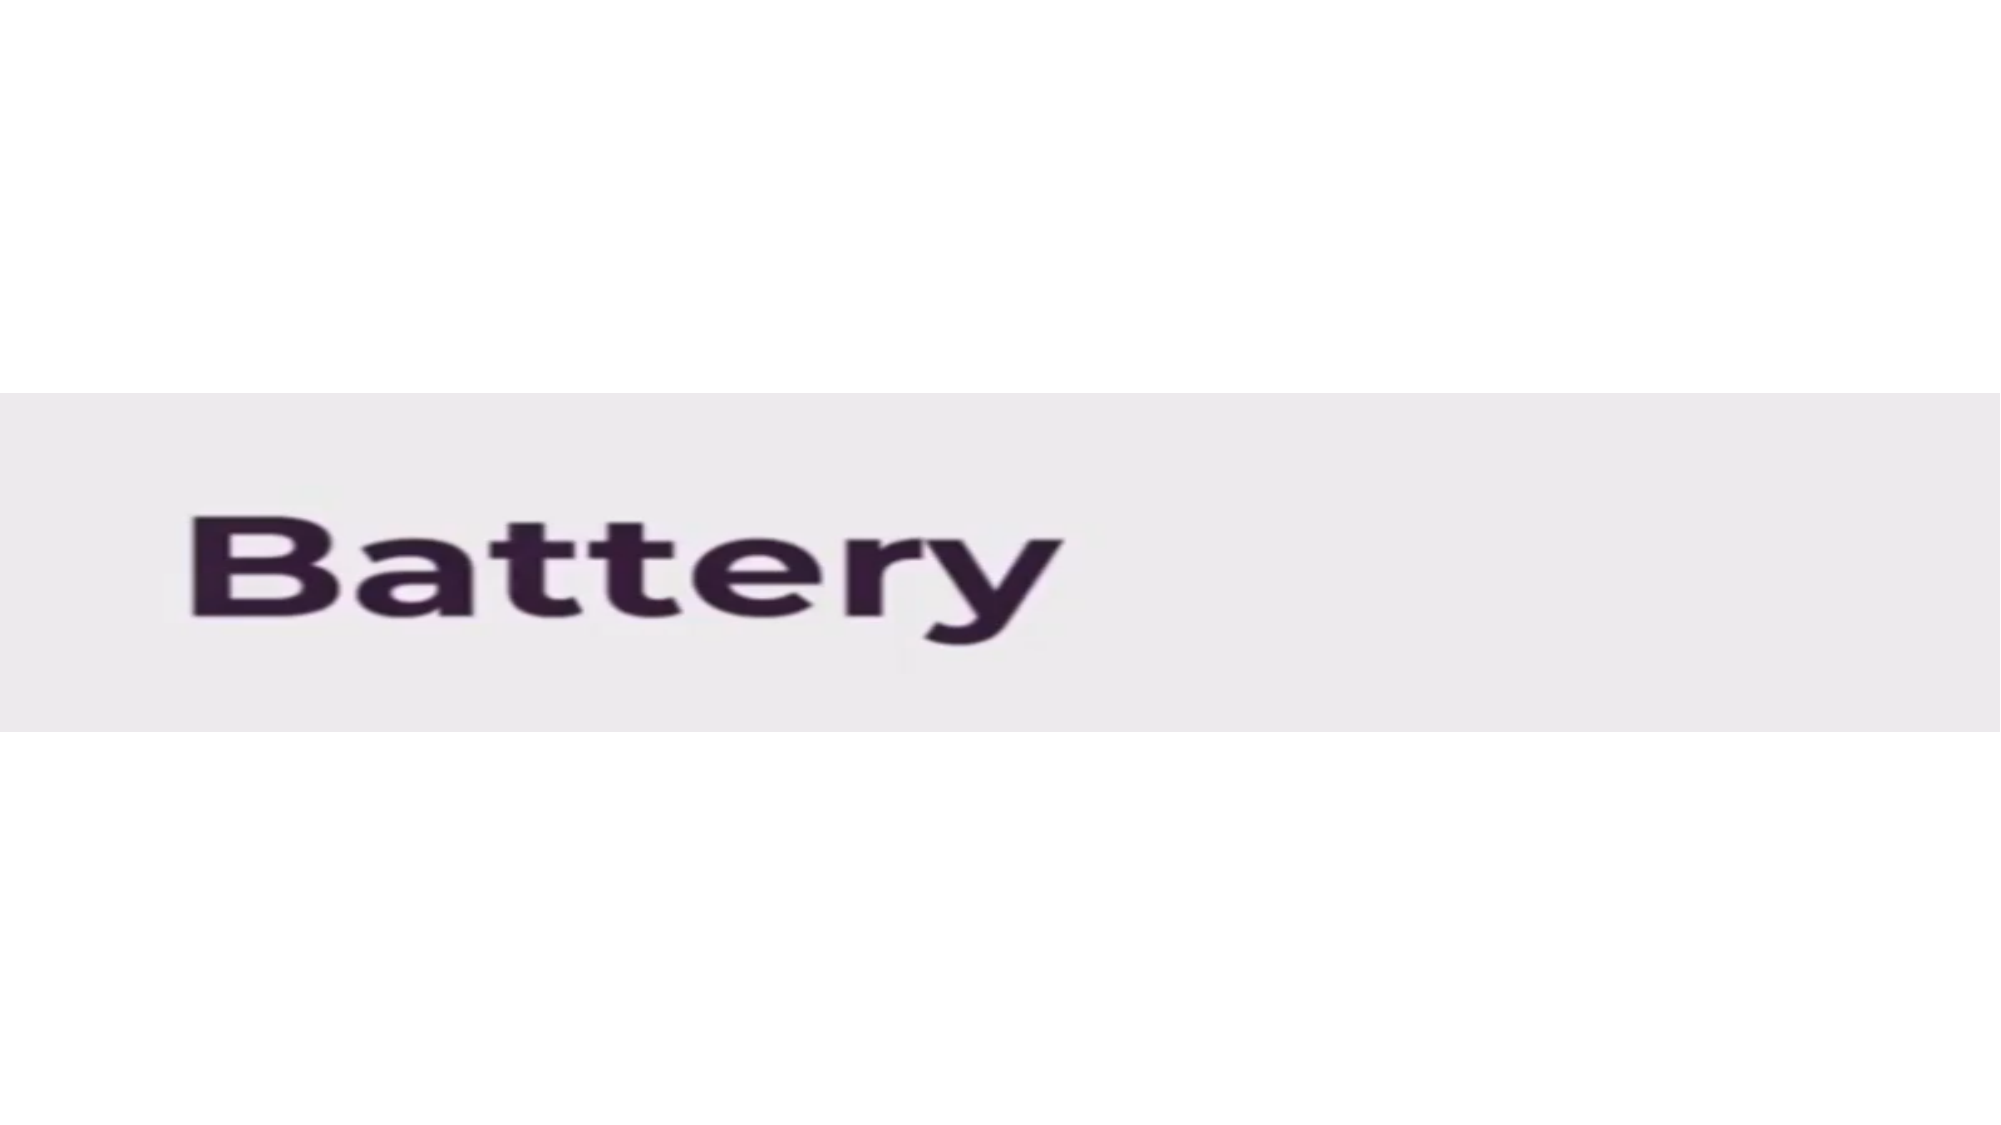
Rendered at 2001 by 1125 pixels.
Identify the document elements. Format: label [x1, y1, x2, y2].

picture [0, 393, 2000, 732]
